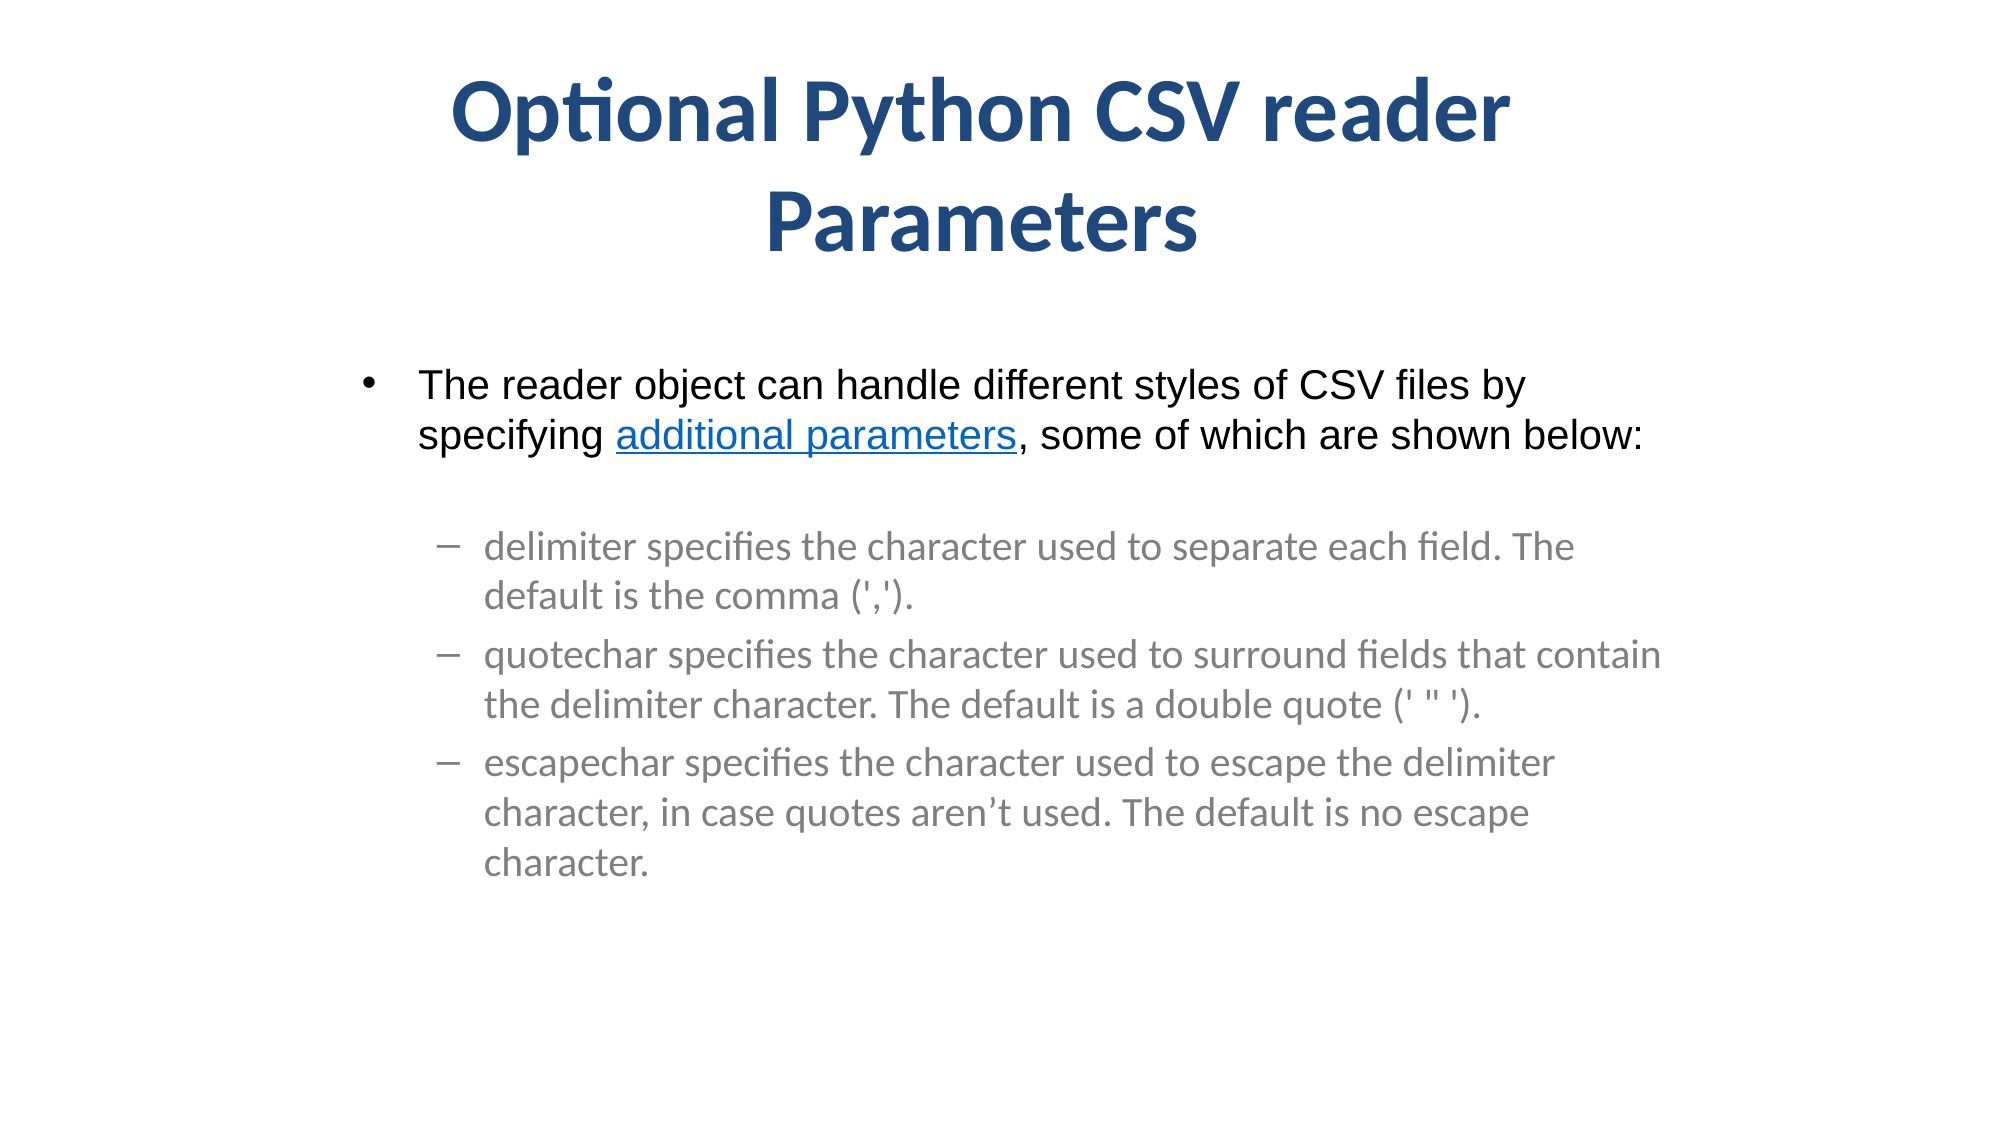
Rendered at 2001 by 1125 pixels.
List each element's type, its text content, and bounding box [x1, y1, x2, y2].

title Optional Python CSV reader Parameters [307, 66, 1658, 172]
text_box [299, 172, 1697, 279]
list The reader object can handle different styles of CSV files by specifying additional parameters, some of which are shown below: delimiter specifies the character used to separate each field. The default is the comma (','). quotechar specifies the character used to surround fields that contain the delimiter character. The default is a double quote (' " '). escapechar specifies the character used to escape the delimiter character, in case quotes aren’t used. The default is no escape character. [346, 349, 1697, 1125]
